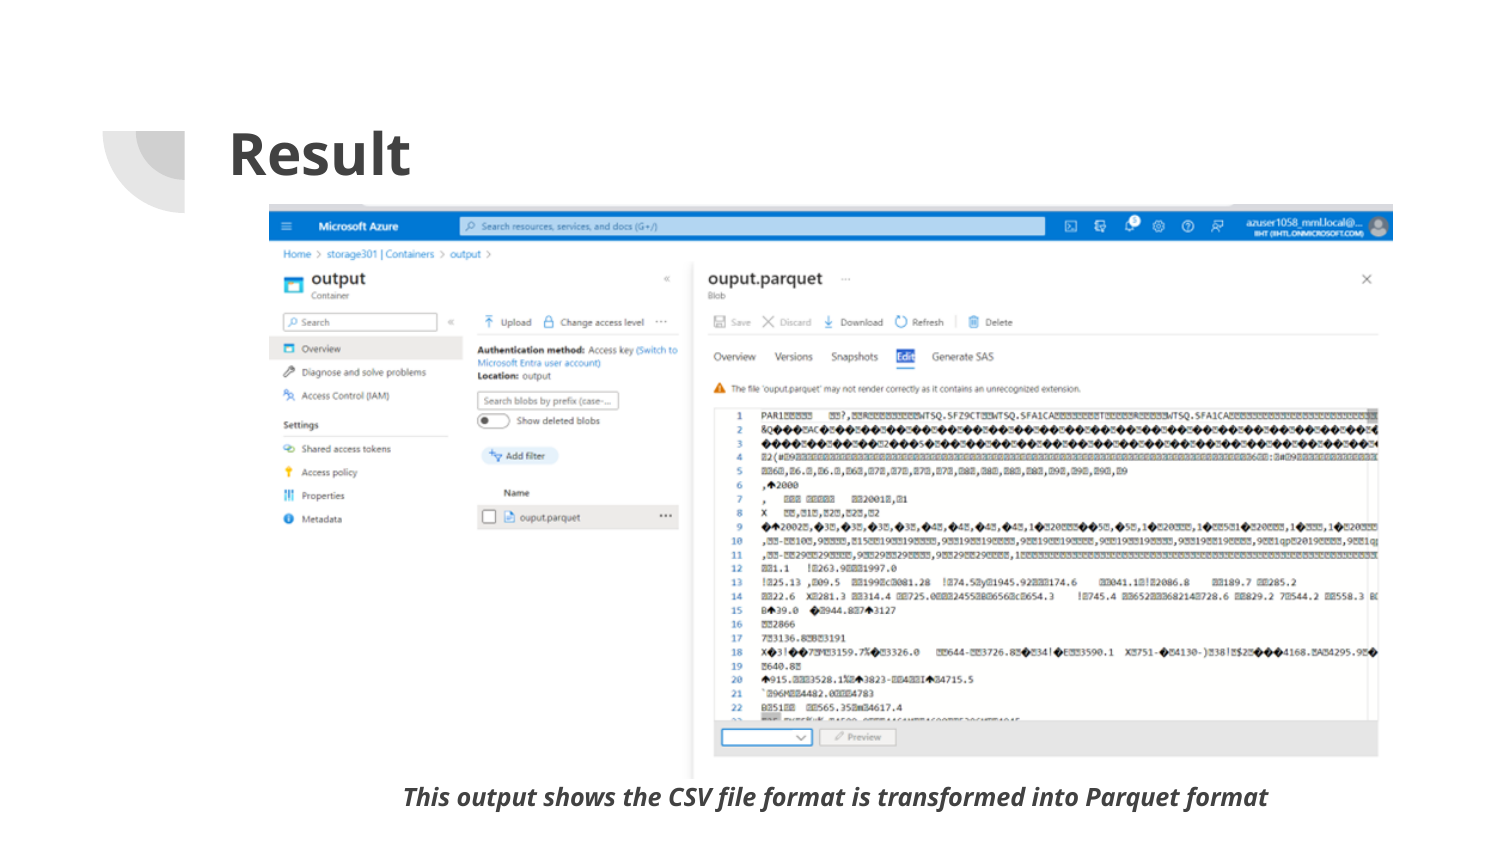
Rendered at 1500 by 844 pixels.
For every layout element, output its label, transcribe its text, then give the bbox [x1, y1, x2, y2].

title Result [213, 98, 1368, 204]
picture [269, 203, 1393, 779]
list This output shows the CSV file format is transformed into Parquet format [200, 204, 1478, 832]
